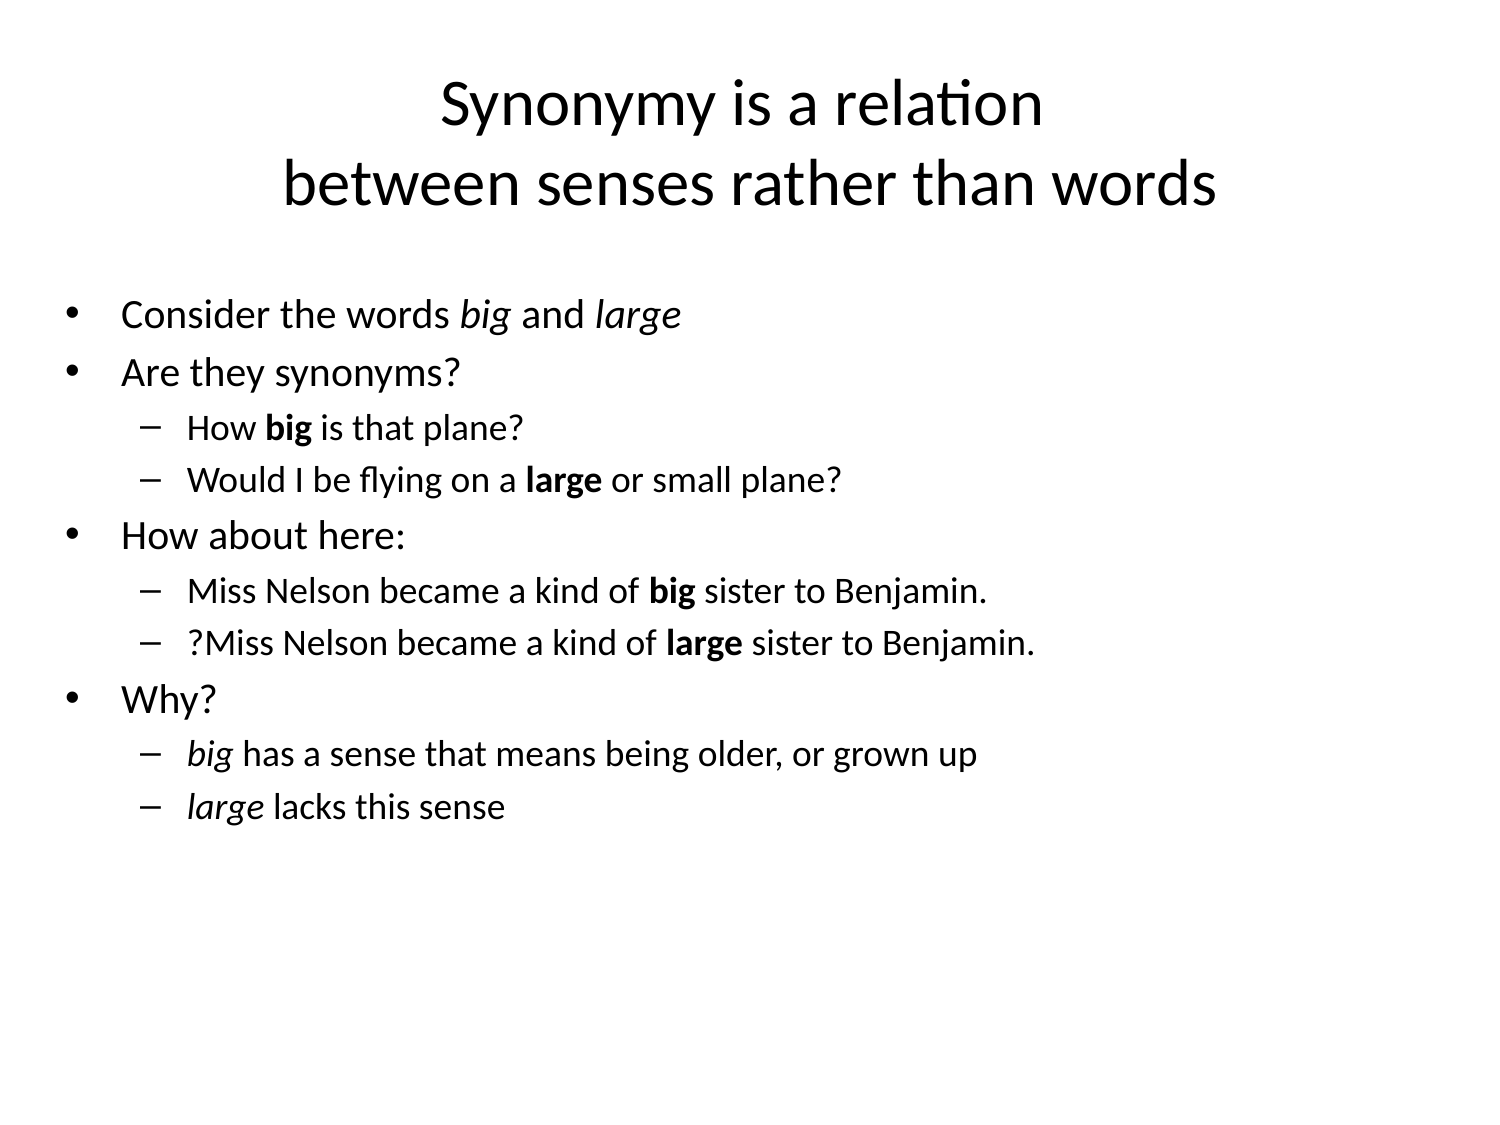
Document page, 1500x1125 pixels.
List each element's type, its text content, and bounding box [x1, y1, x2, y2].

title Synonymy is a relation between senses rather than words [75, 45, 1425, 233]
list Consider the words big and large Are they synonyms? How big is that plane? Would I be flying on a large or small plane? How about here: Miss Nelson became a kind of big sister to Benjamin. ?Miss Nelson became a kind of large sister to Benjamin. Why? big has a sense that means being older, or grown up large lacks this sense [50, 279, 1450, 1009]
